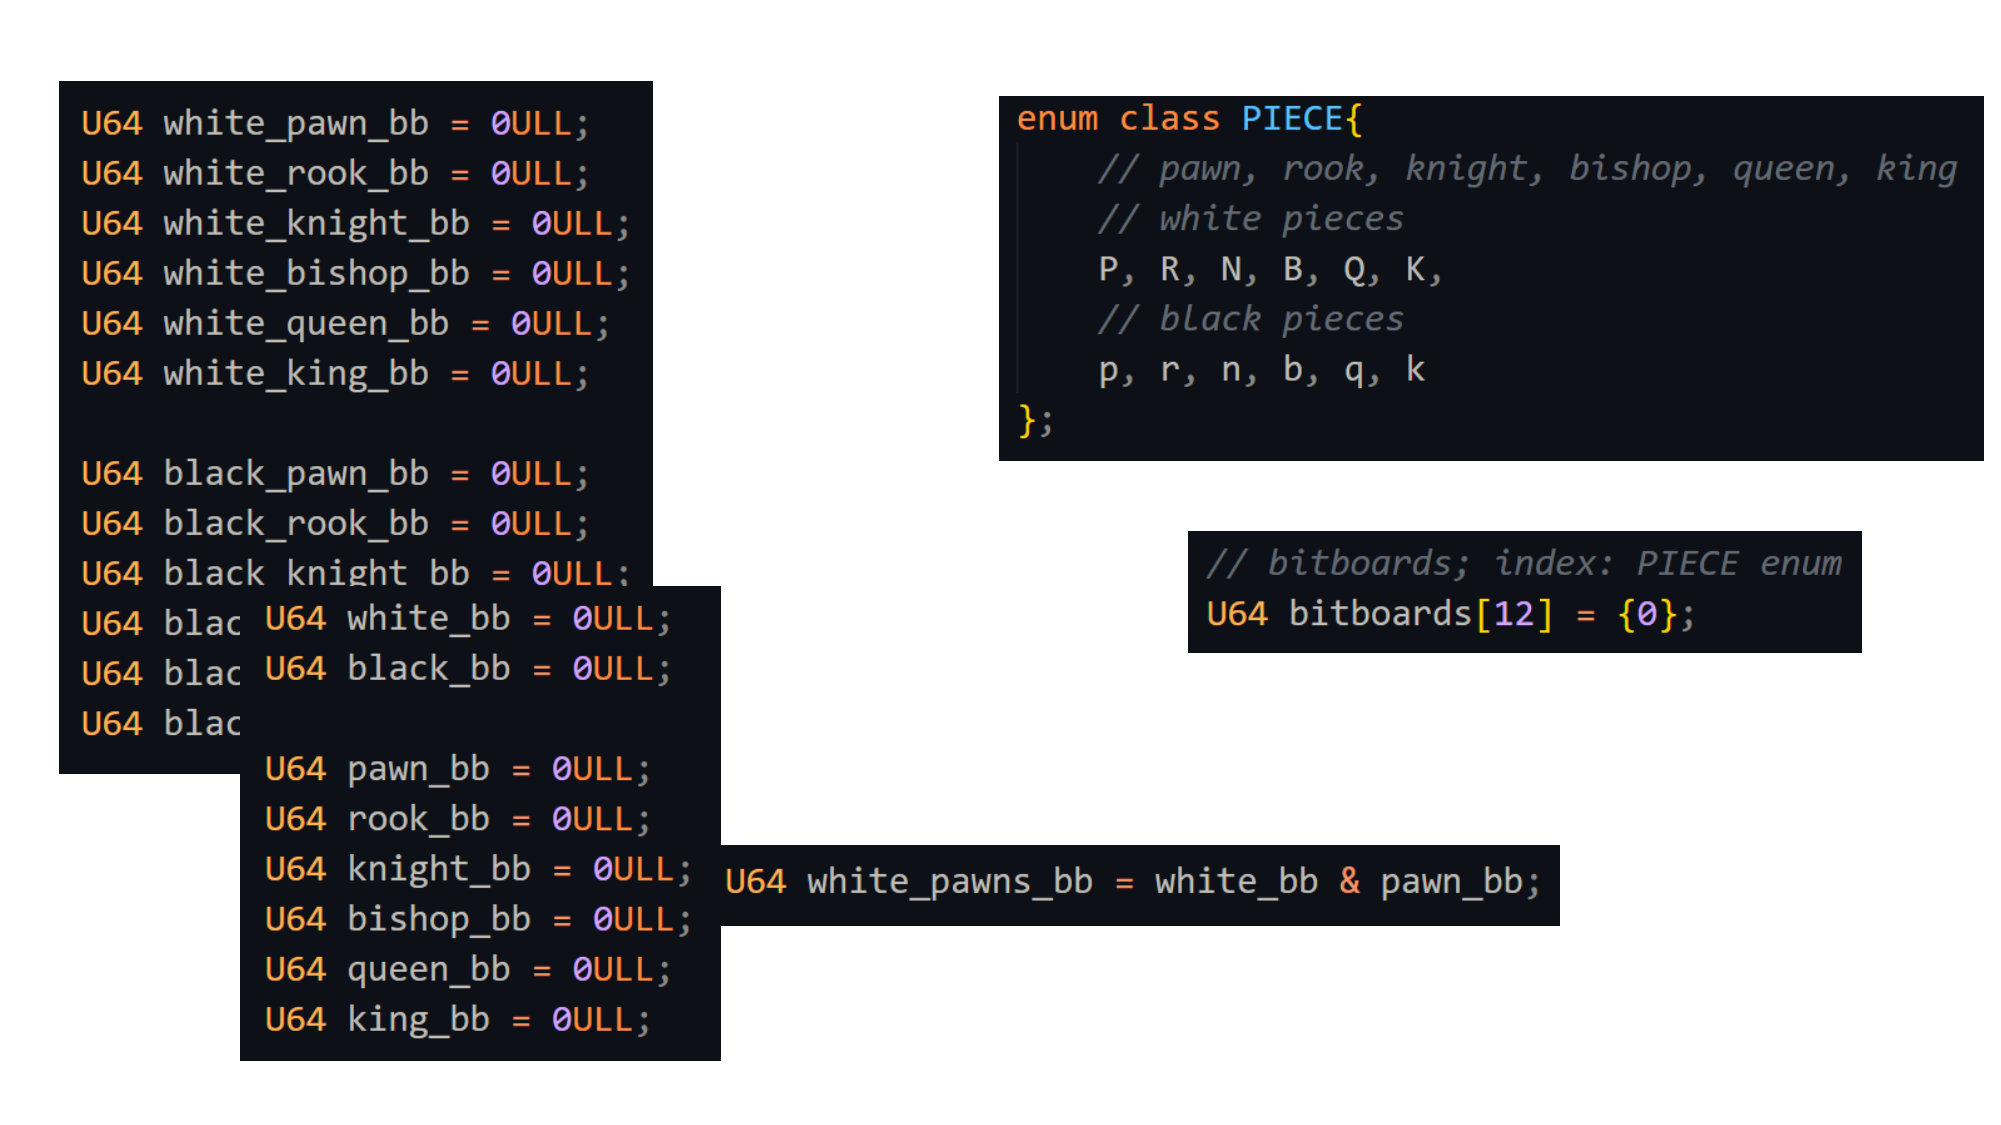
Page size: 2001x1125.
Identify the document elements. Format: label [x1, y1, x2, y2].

picture [58, 80, 1561, 1061]
picture [999, 95, 1985, 461]
picture [1188, 531, 1862, 654]
